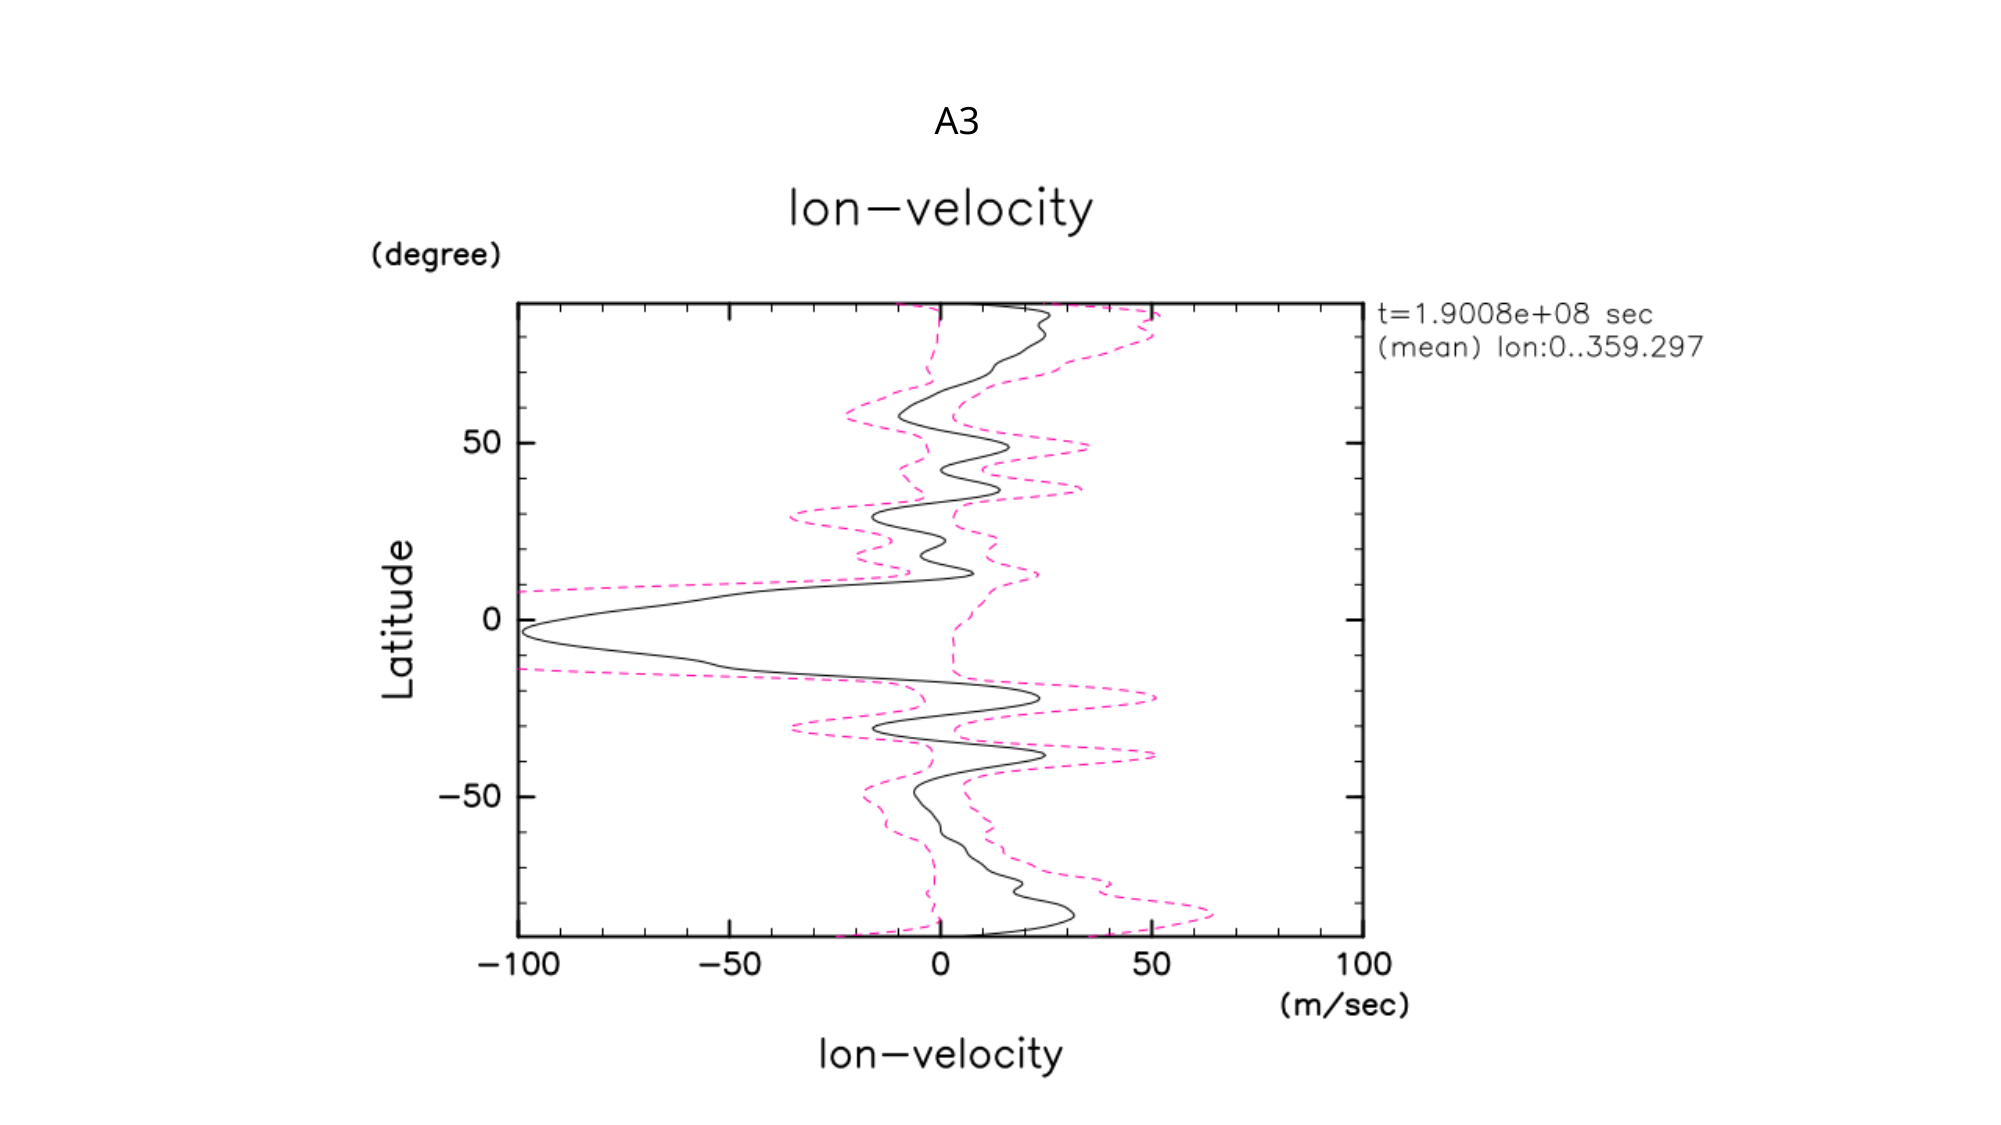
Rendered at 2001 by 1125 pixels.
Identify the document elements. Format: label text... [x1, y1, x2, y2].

text_box A3 [919, 89, 1000, 150]
picture [341, 167, 1713, 1083]
